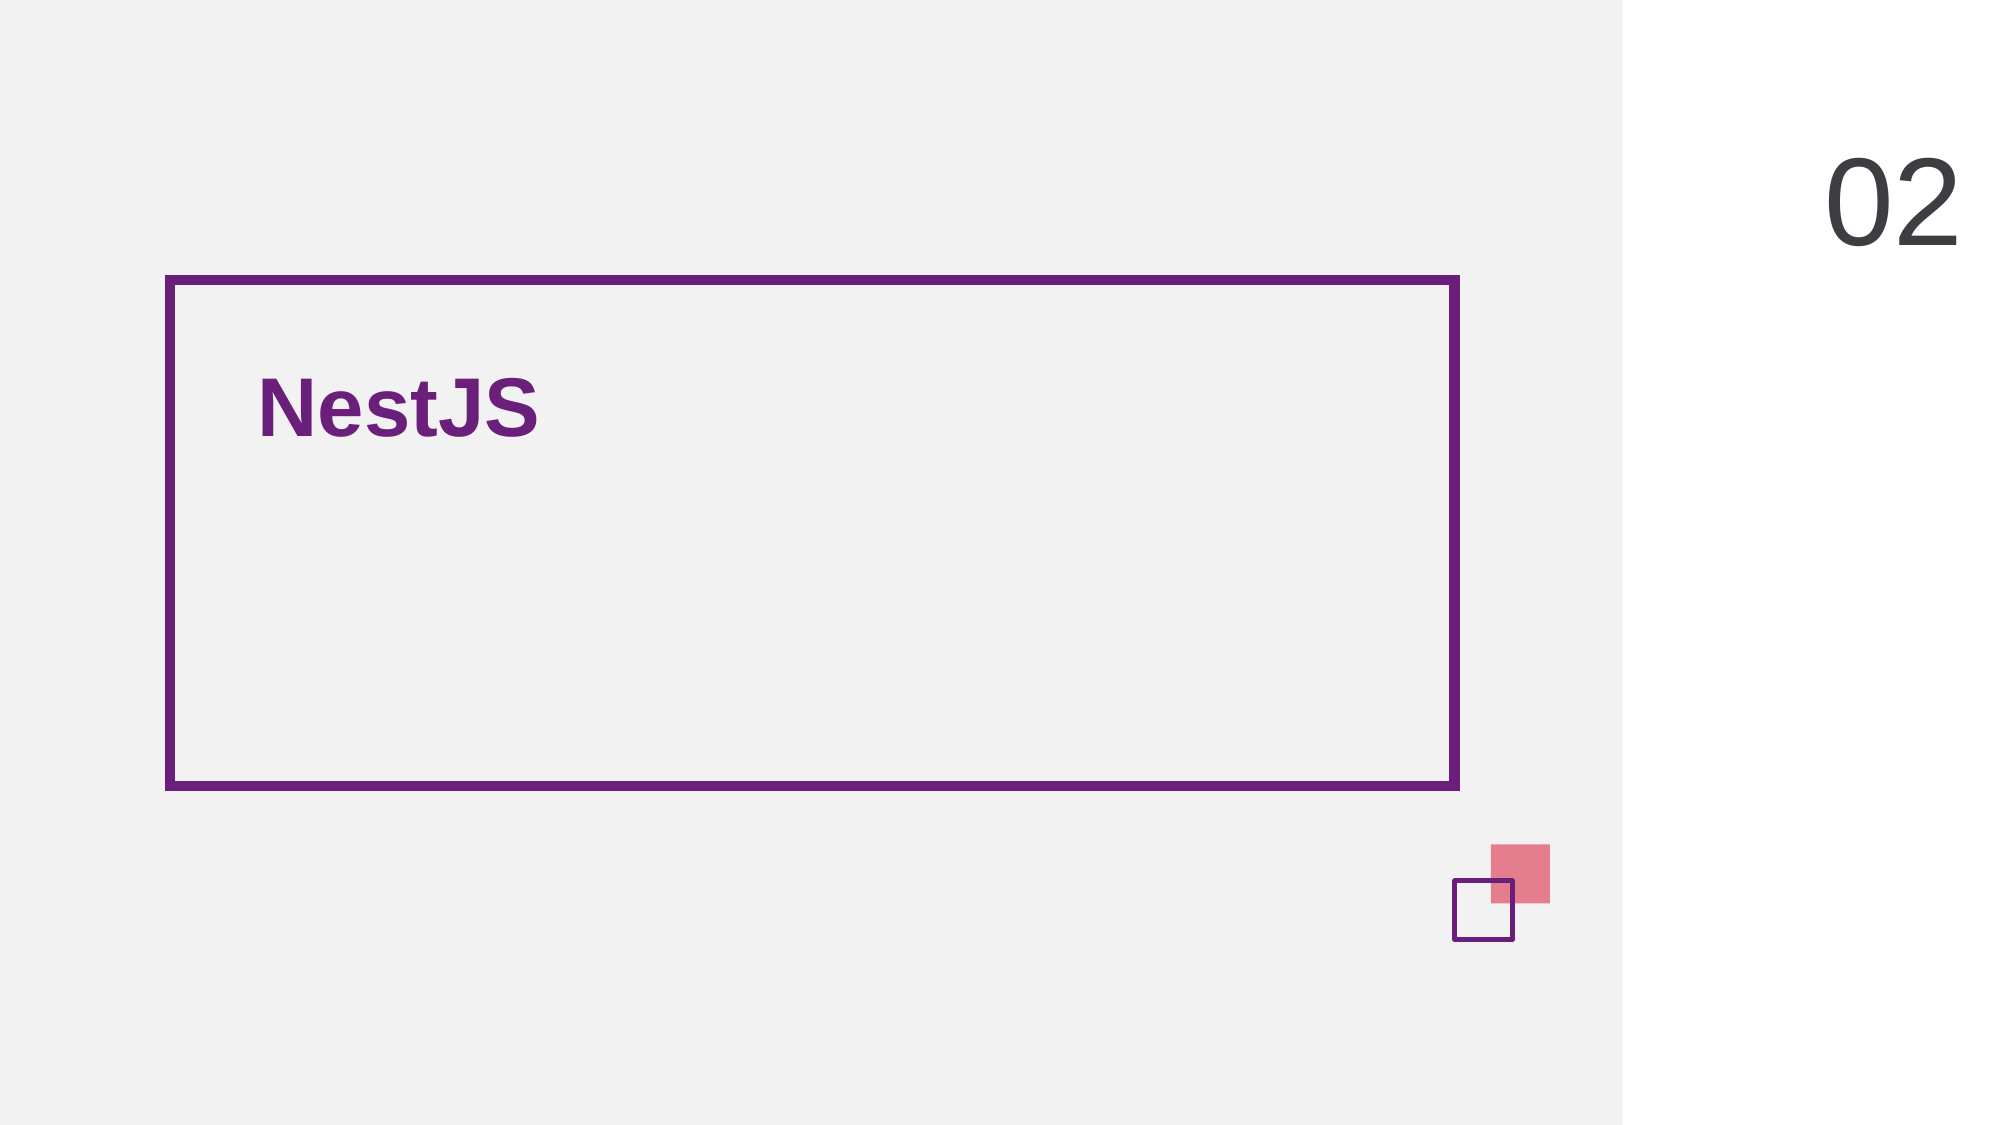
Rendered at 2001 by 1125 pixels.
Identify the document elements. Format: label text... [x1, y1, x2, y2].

list 02 [1707, 36, 1979, 280]
list NestJS [242, 357, 1382, 704]
